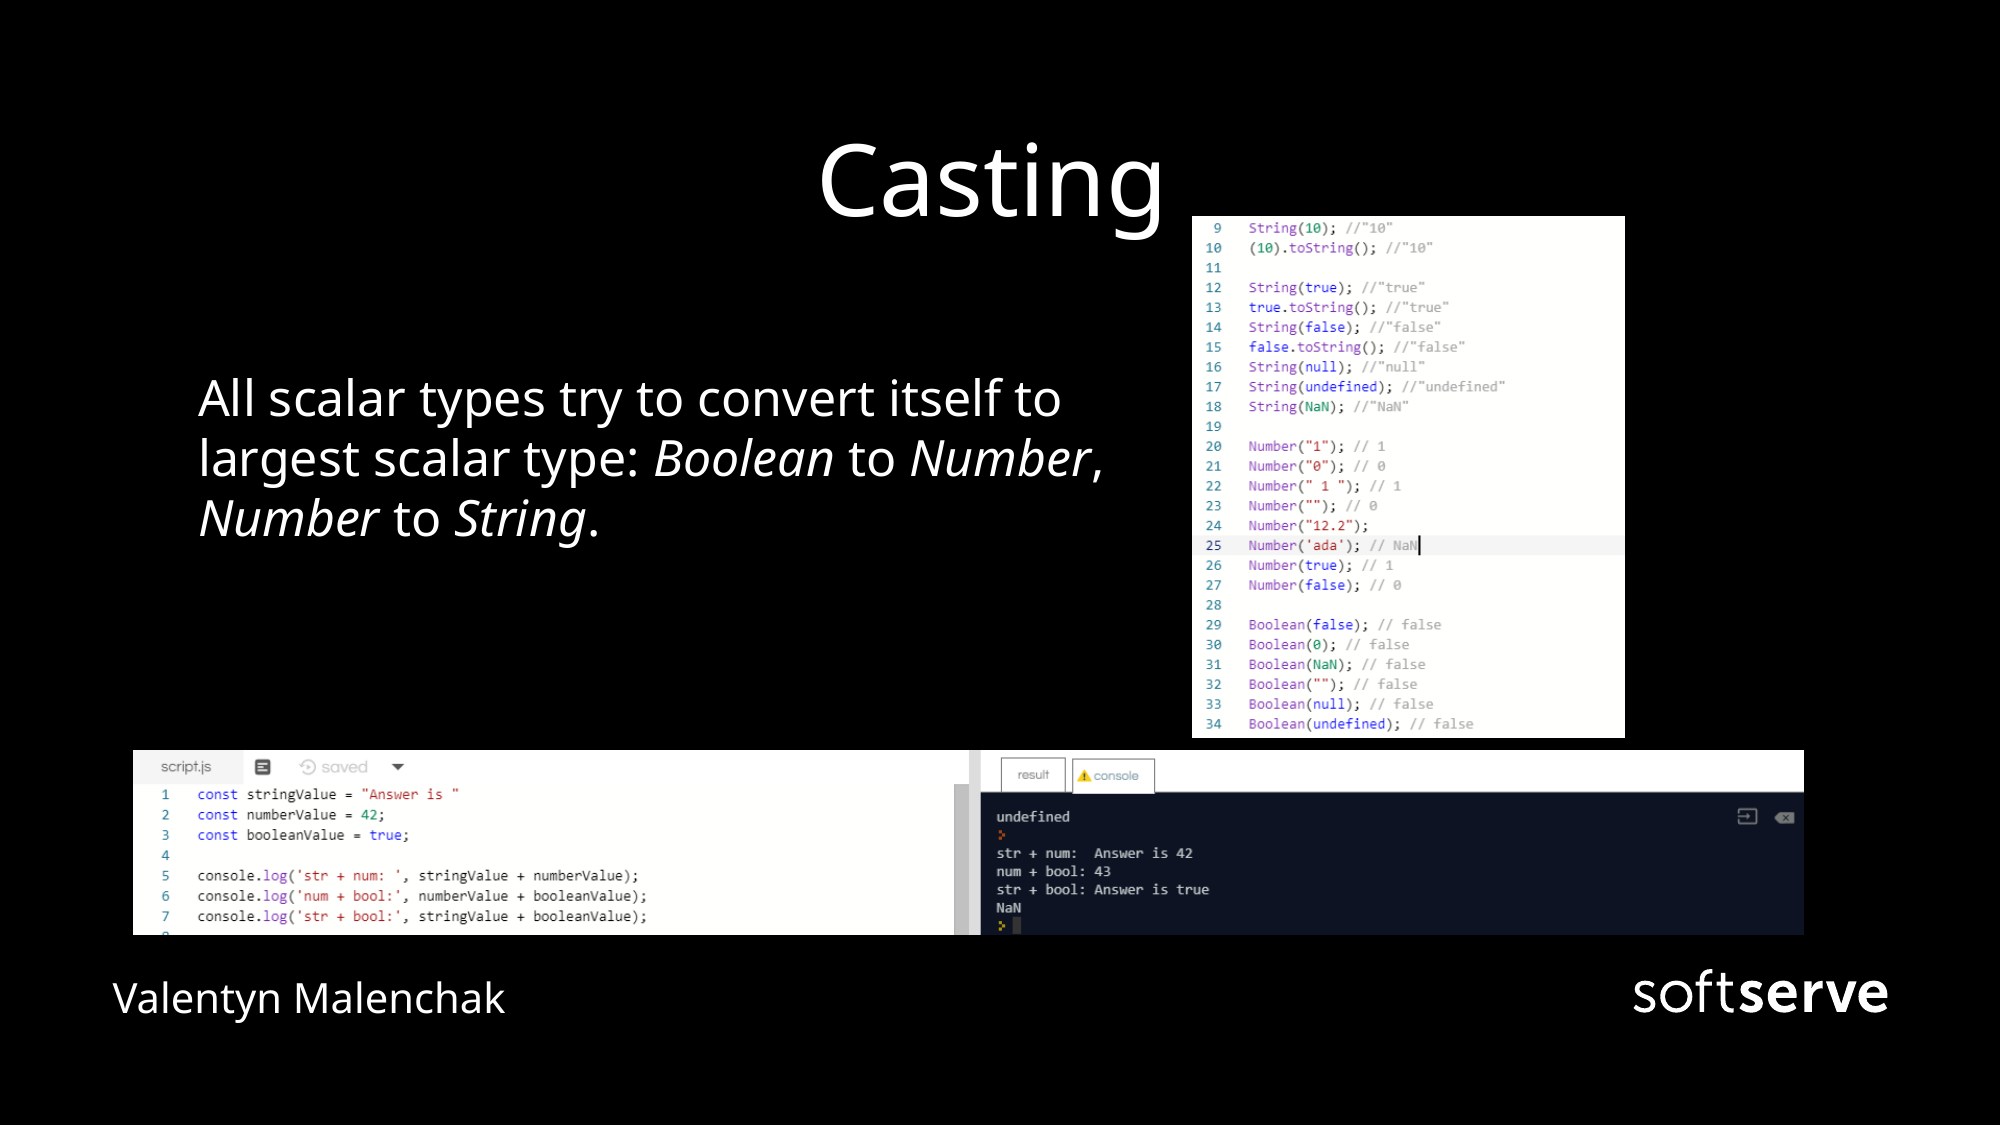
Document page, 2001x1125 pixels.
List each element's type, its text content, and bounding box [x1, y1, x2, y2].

list Valentyn Malenchak [112, 970, 682, 1019]
picture [133, 750, 1804, 935]
title Casting [112, 0, 1888, 204]
picture [1192, 216, 1625, 738]
text_box All scalar types try to convert itself to largest scalar type: Boolean to Number, Number to String. [183, 359, 1192, 554]
